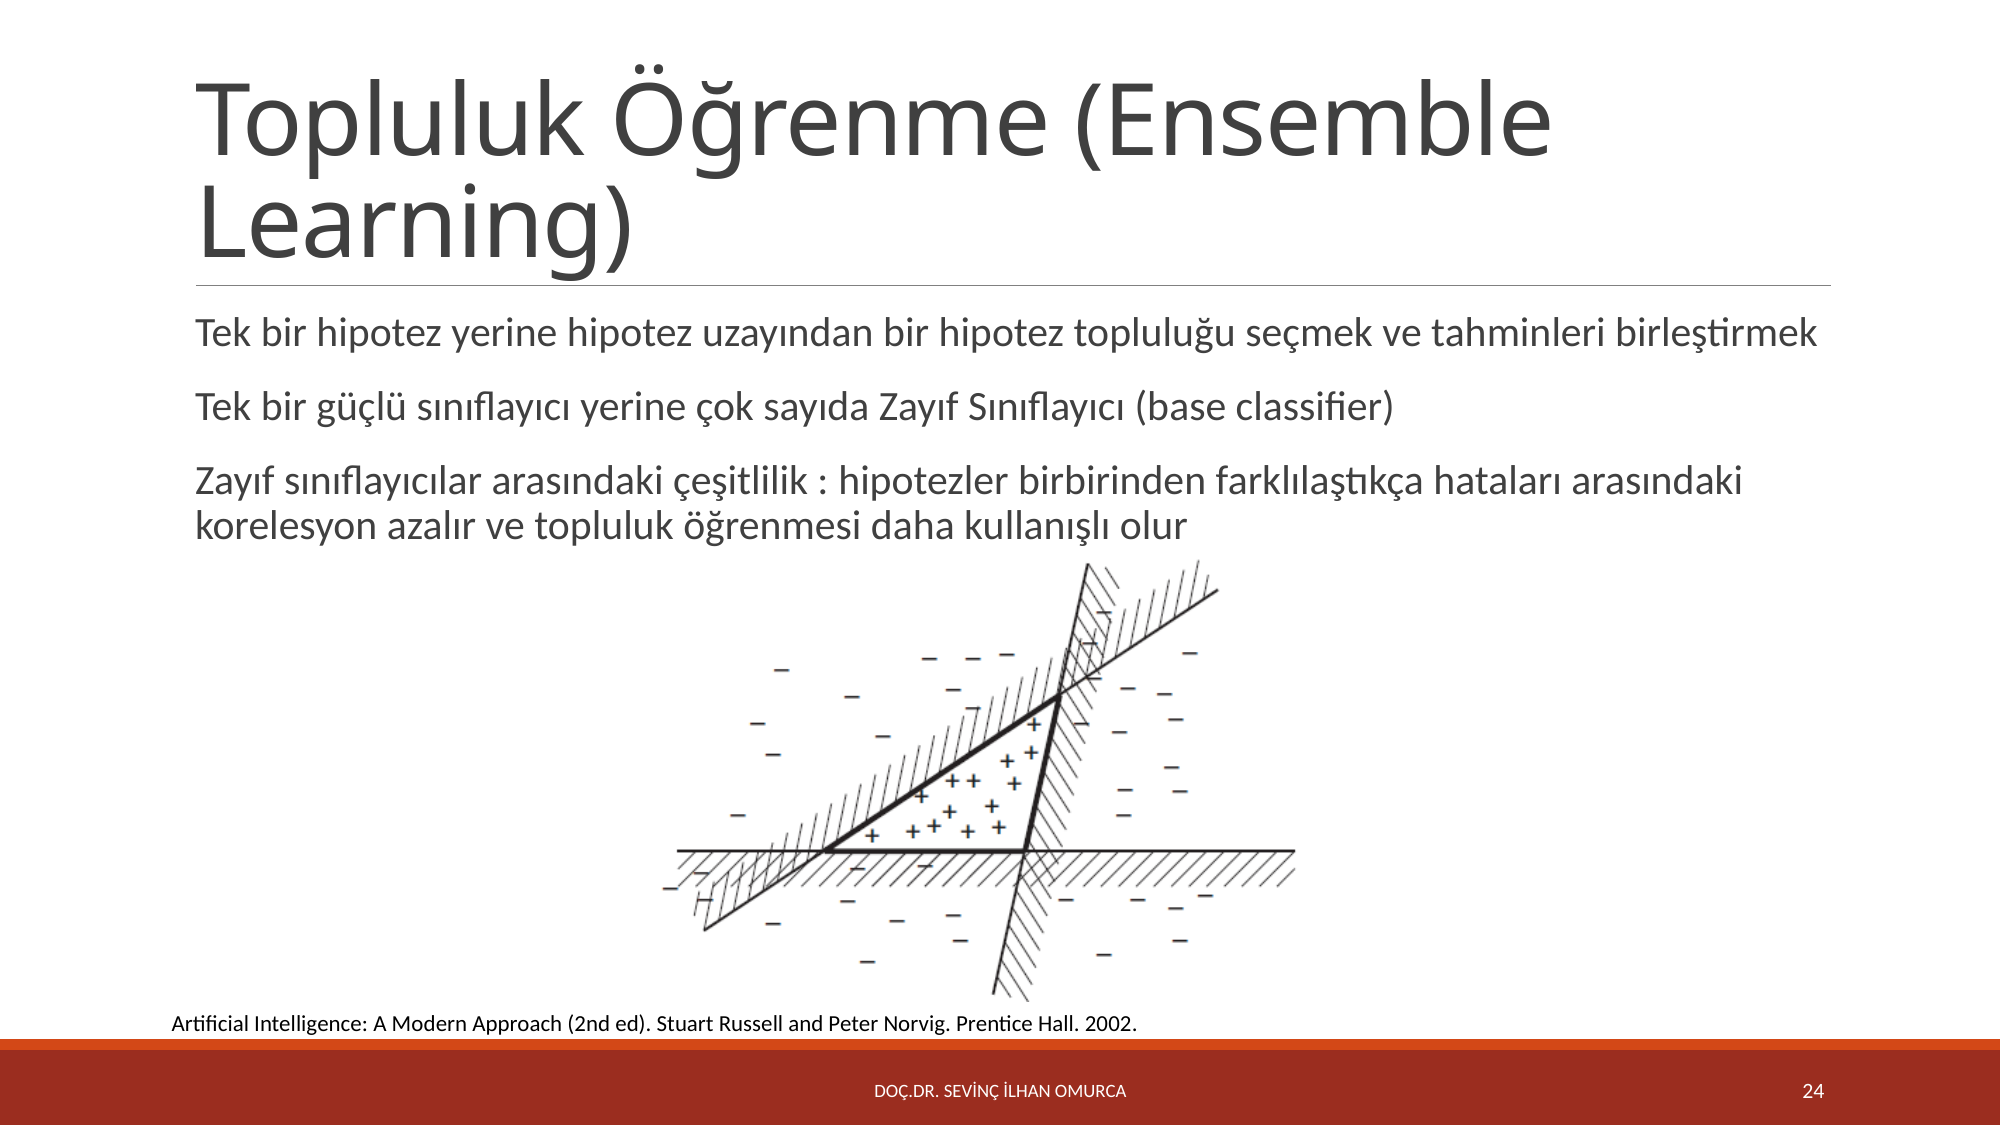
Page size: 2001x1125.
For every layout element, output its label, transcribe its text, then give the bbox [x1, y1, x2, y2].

slide_number 24 [1624, 1059, 1840, 1120]
title Topluluk Öğrenme (Ensemble Learning) [180, 47, 1830, 285]
text_box Artificial Intelligence: A Modern Approach (2nd ed). Stuart Russell and Peter Norvig. Prentice Hall. 2002. [156, 1001, 1922, 1044]
picture [604, 558, 1385, 1003]
list Tek bir hipotez yerine hipotez uzayından bir hipotez topluluğu seçmek ve tahminleri birleştirmek Tek bir güçlü sınıflayıcı yerine çok sayıda Zayıf Sınıflayıcı (base classifier) Zayıf sınıflayıcılar arasındaki çeşitlilik : hipotezler birbirinden farklılaştıkça hataları arasındaki korelesyon azalır ve topluluk öğrenmesi daha kullanışlı olur [180, 302, 1830, 963]
footer Doç.Dr. Sevinç İlhan Omurca [604, 1059, 1396, 1120]
